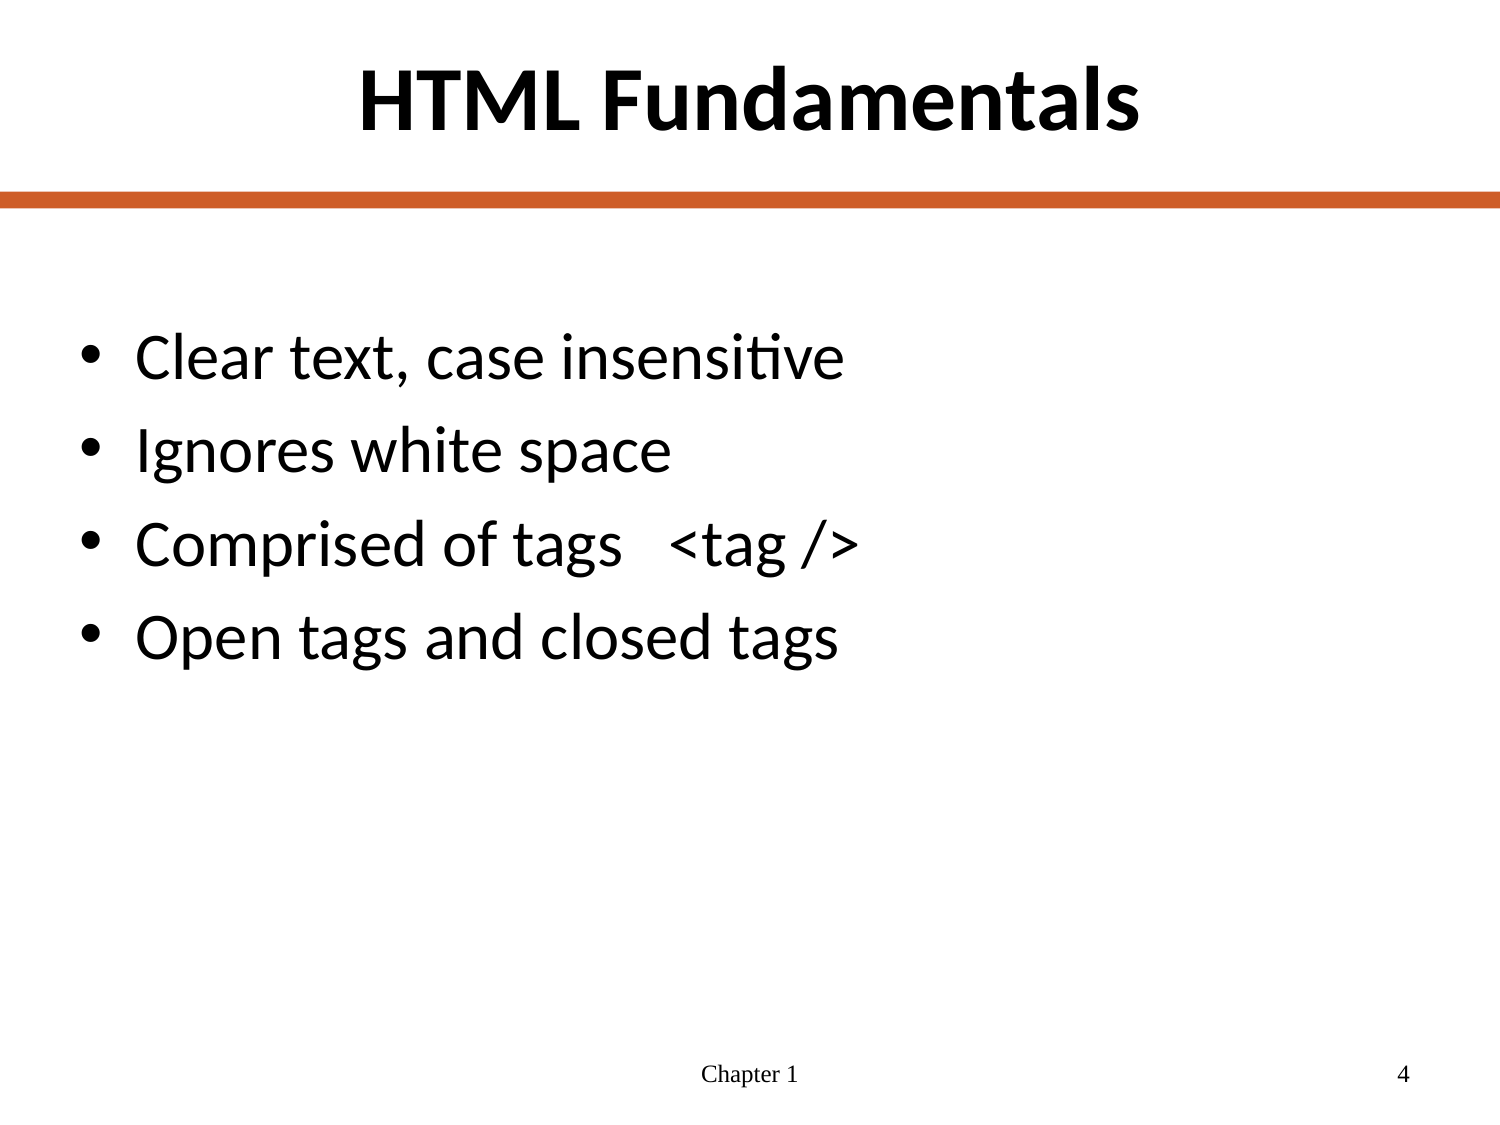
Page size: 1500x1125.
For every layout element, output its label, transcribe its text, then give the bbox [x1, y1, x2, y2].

slide_number 4 [1074, 1042, 1425, 1103]
title HTML Fundamentals [75, 12, 1425, 175]
footer Chapter 1 [512, 1042, 988, 1103]
list Clear text, case insensitive Ignores white space Comprised of tags <tag /> Open tags and closed tags [64, 305, 1414, 841]
